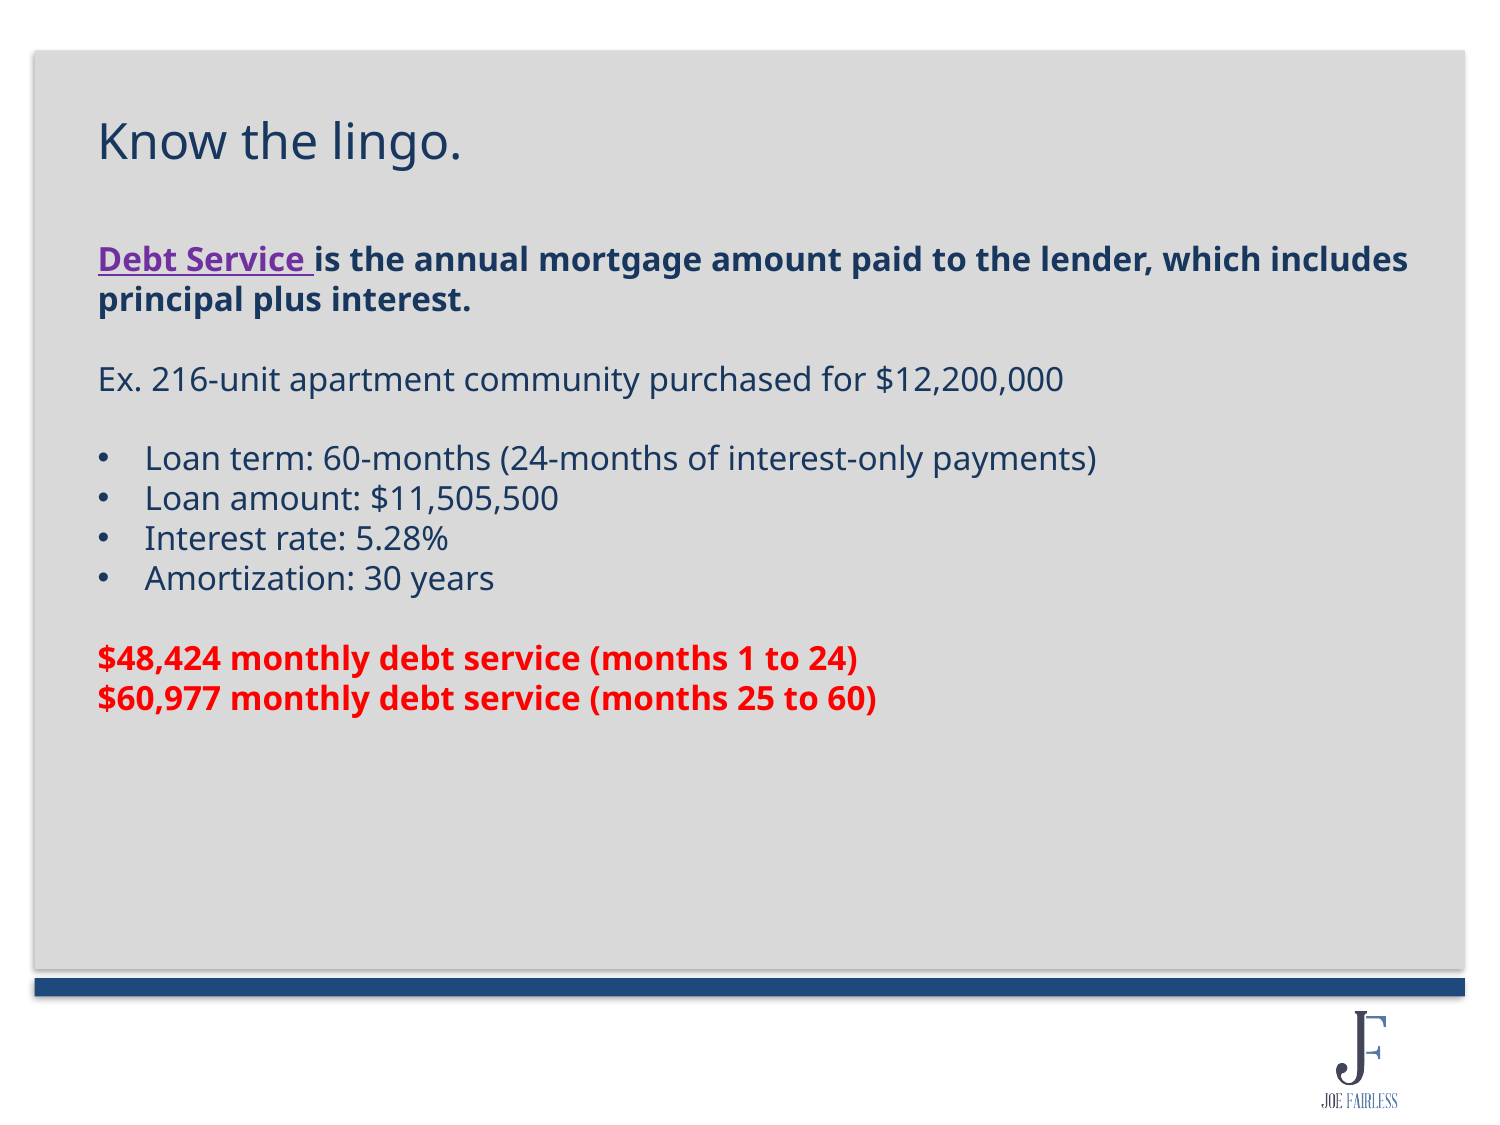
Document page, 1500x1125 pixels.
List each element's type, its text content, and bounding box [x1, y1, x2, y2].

text_box [34, 977, 1466, 997]
picture [1291, 996, 1429, 1121]
text_box Debt Service is the annual mortgage amount paid to the lender, which includes principal plus interest. Ex. 216-unit apartment community purchased for $12,200,000 Loan term: 60-months (24-months of interest-only payments) Loan amount: $11,505,500 Interest rate: 5.28% Amortization: 30 years $48,424 monthly debt service (months 1 to 24) $60,977 monthly debt service (months 25 to 60) [82, 230, 1467, 845]
text_box [34, 50, 1466, 970]
text_box Know the lingo. [83, 102, 1271, 178]
